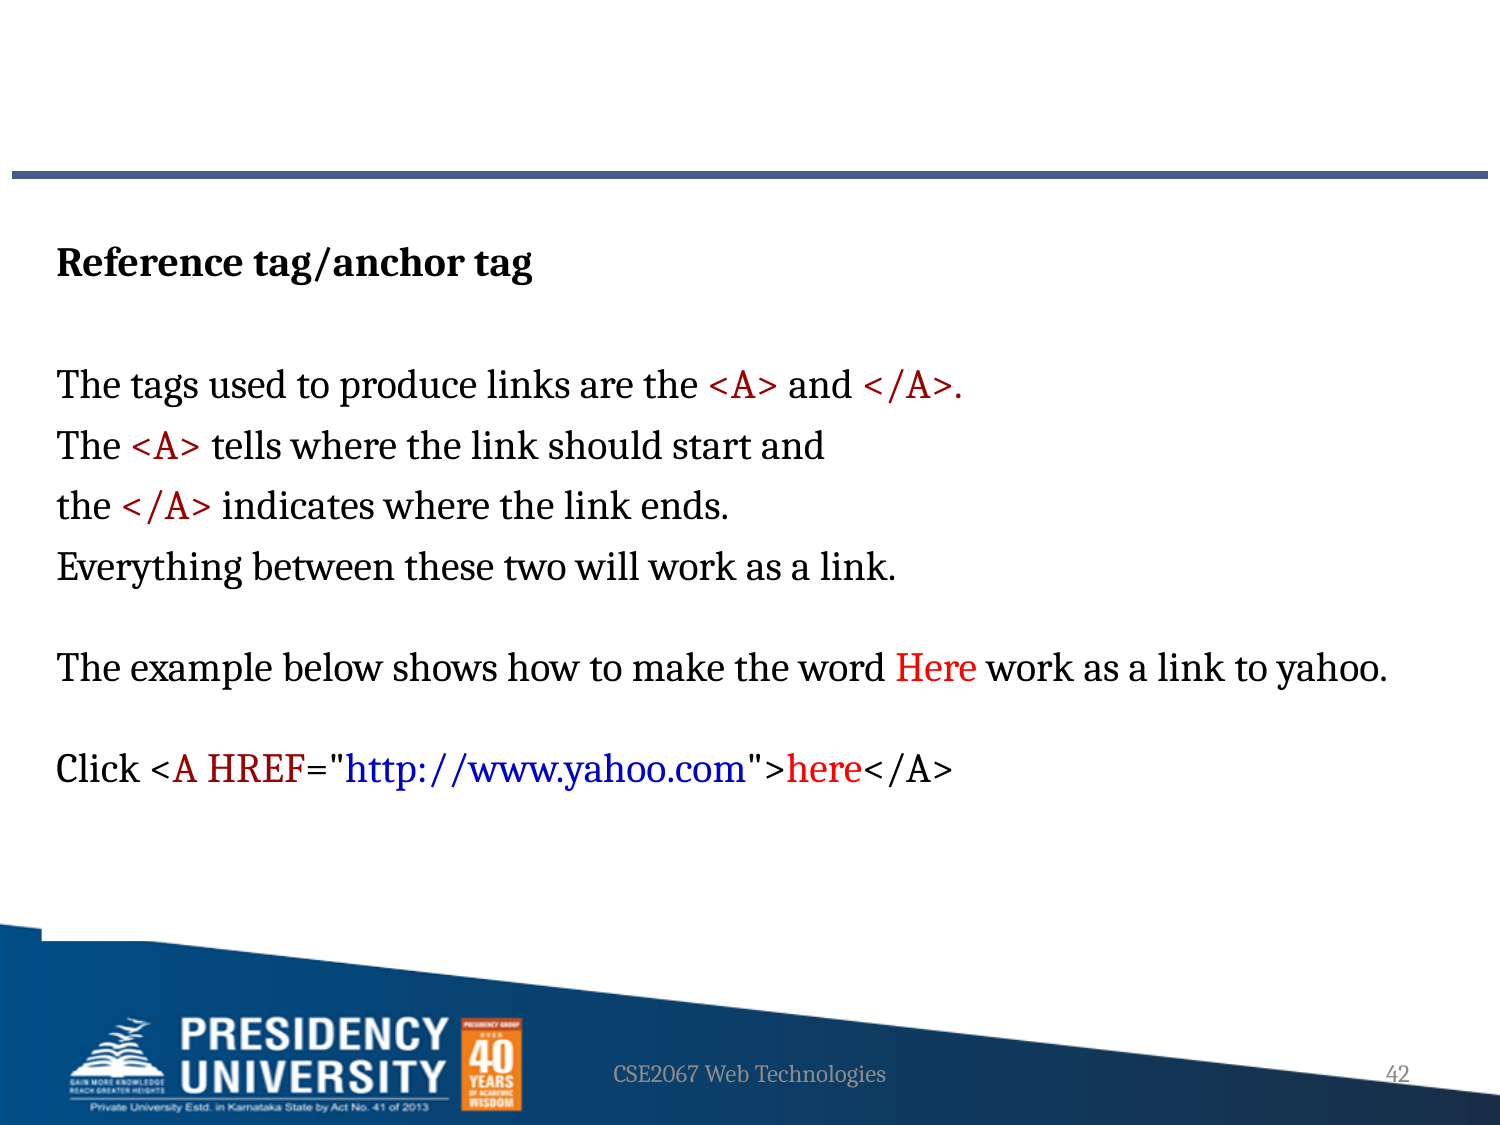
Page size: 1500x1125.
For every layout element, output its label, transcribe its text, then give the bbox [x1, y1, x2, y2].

slide_number 42 [1074, 1042, 1425, 1103]
picture [0, 921, 1500, 1125]
footer CSE2067 Web Technologies [512, 1042, 988, 1103]
text_box Reference tag/anchor tag The tags used to produce links are the <A> and </A>. The <A> tells where the link should start and the </A> indicates where the link ends. Everything between these two will work as a link. The example below shows how to make the word Here work as a link to yahoo. Click <A HREF="http://www.yahoo.com">here</A> [41, 237, 1430, 942]
